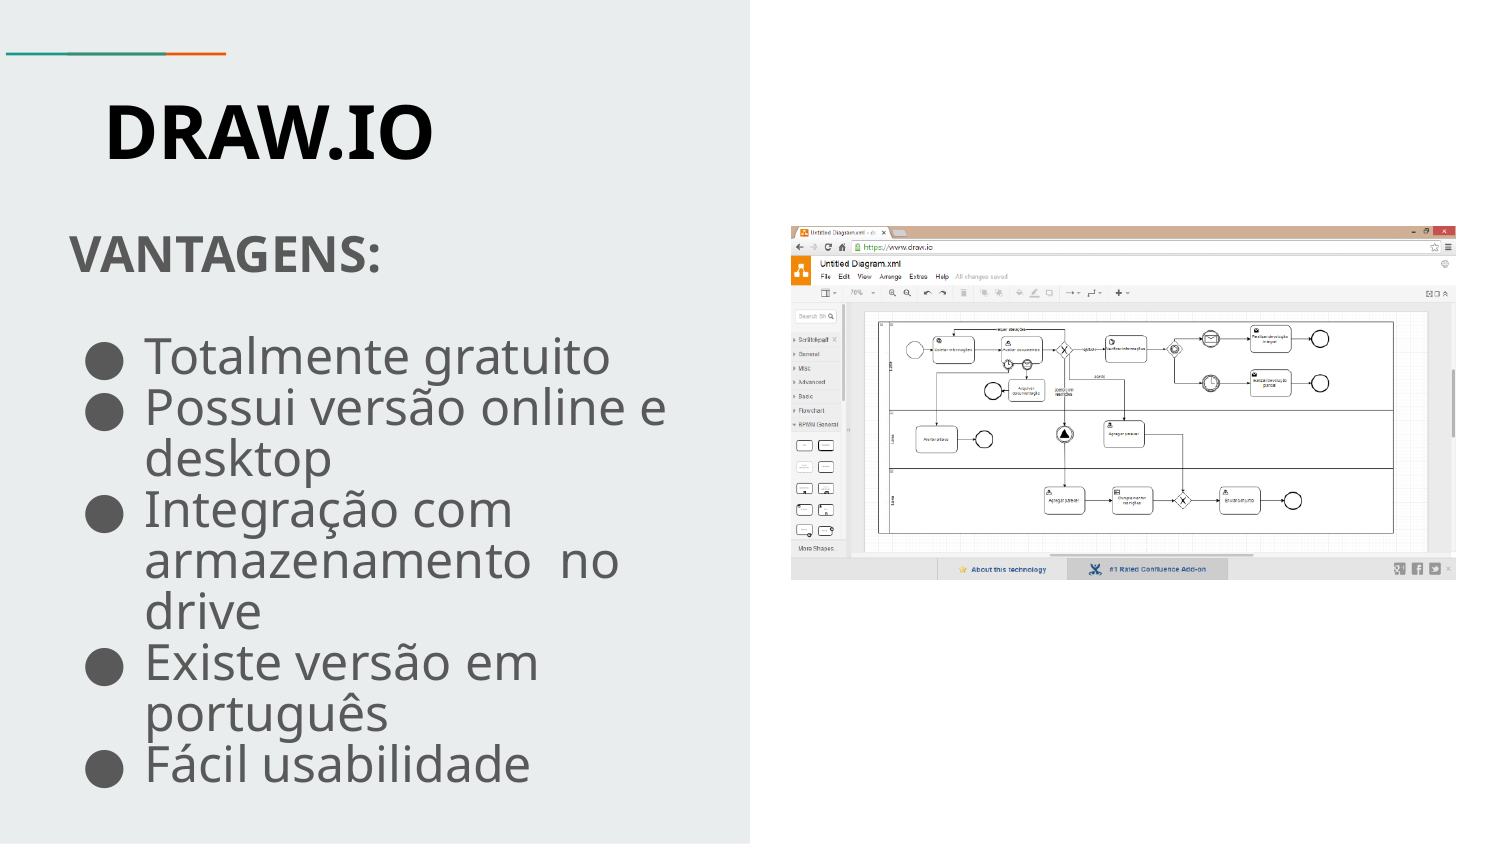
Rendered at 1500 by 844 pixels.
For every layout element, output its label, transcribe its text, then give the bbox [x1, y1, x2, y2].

picture [791, 225, 1456, 581]
subtitle VANTAGENS: Totalmente gratuito Possui versão online e desktop Integração com armazenamento no drive Existe versão em português Fácil usabilidade [55, 217, 709, 733]
title DRAW.IO [88, 69, 630, 217]
